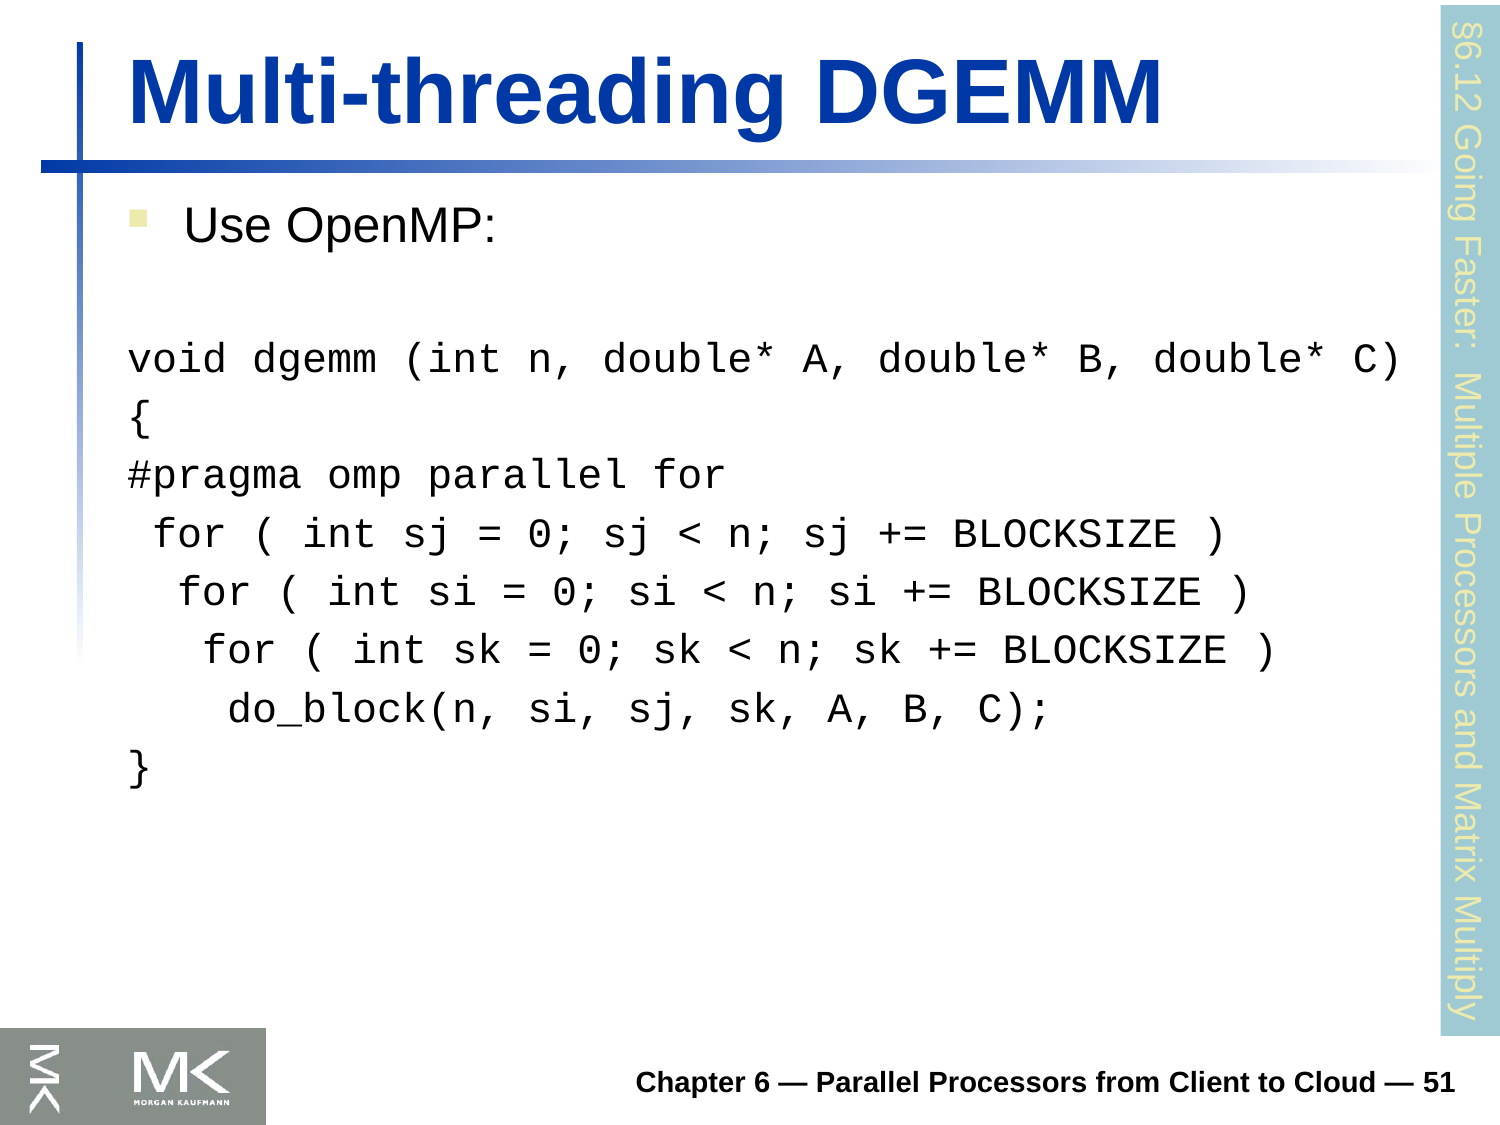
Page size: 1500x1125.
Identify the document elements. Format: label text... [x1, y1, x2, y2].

picture [0, 1028, 266, 1125]
title Multi-threading DGEMM [112, 23, 1440, 149]
text_box Use OpenMP: void dgemm (int n, double* A, double* B, double* C) { #pragma omp parallel for for ( int sj = 0; sj < n; sj += BLOCKSIZE ) for ( int si = 0; si < n; si += BLOCKSIZE ) for ( int sk = 0; sk < n; sk += BLOCKSIZE ) do_block(n, si, sj, sk, A, B, C); } [112, 184, 1469, 976]
footer Chapter 6 — Parallel Processors from Client to Cloud — 51 [277, 1046, 1471, 1106]
text_box §6.12 Going Faster: Multiple Processors and Matrix Multiply [1440, 5, 1500, 1036]
